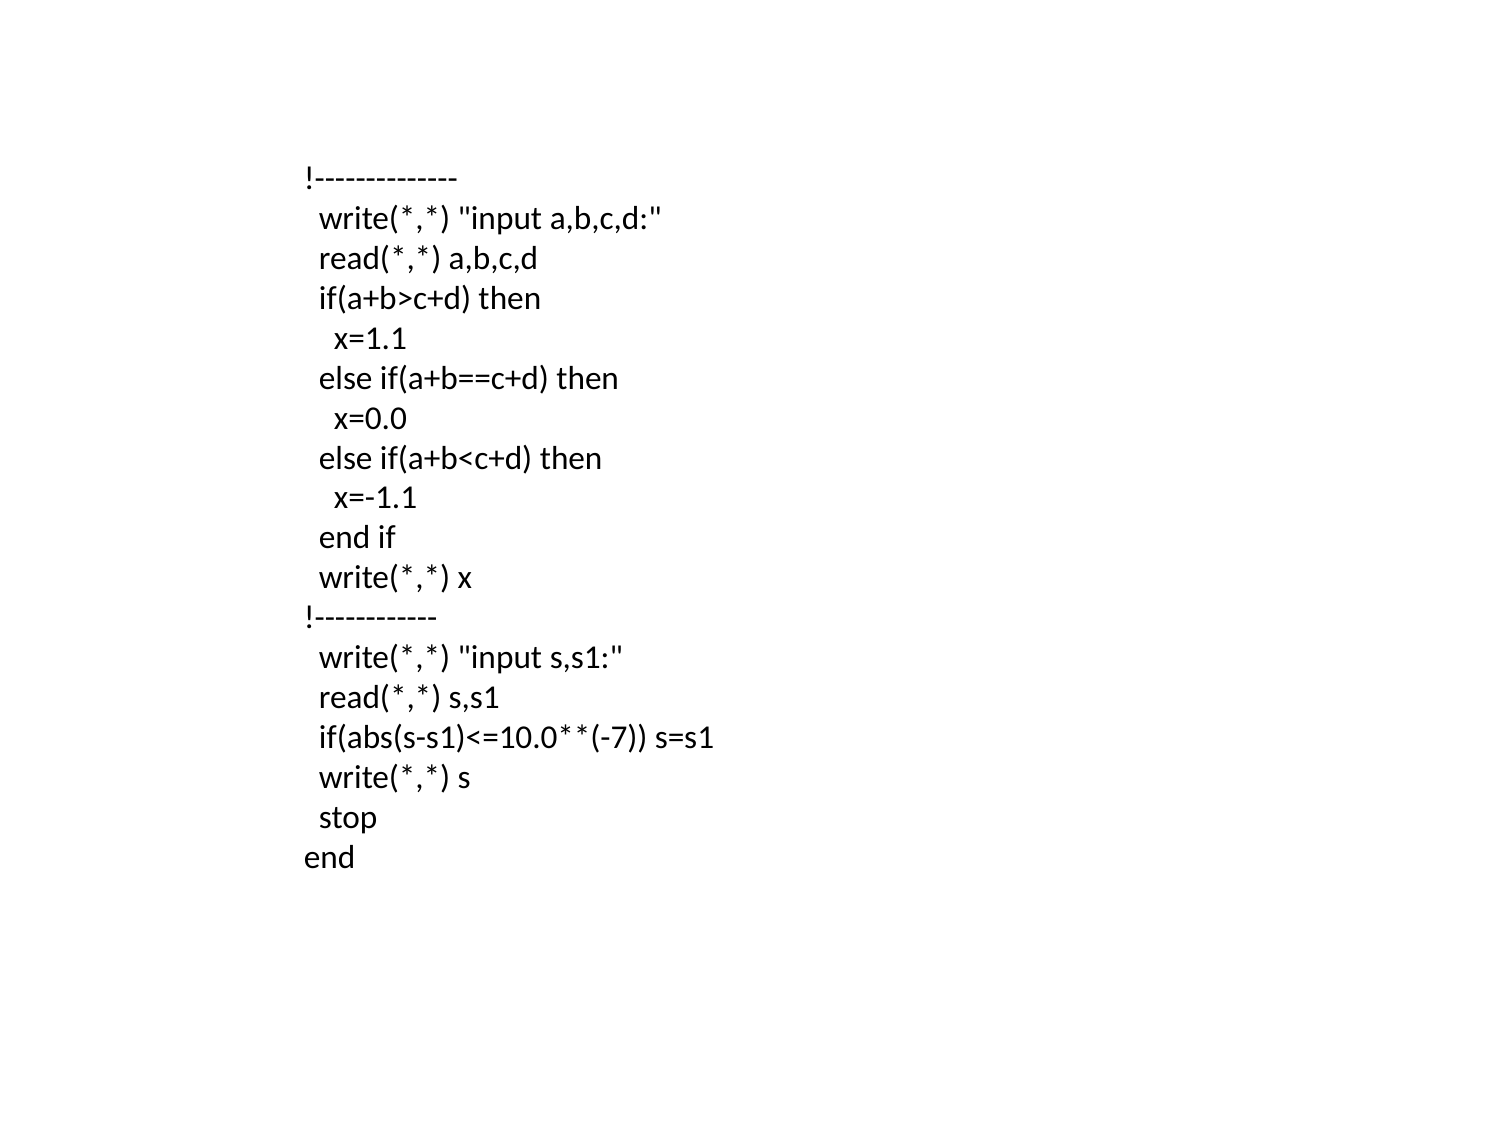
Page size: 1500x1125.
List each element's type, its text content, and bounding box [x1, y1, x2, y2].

text_box !-------------- write(*,*) "input a,b,c,d:" read(*,*) a,b,c,d if(a+b>c+d) then x=1.1 else if(a+b==c+d) then x=0.0 else if(a+b<c+d) then x=-1.1 end if write(*,*) x !------------ write(*,*) "input s,s1:" read(*,*) s,s1 if(abs(s-s1)<=10.0**(-7)) s=s1 write(*,*) s stop end [289, 148, 1040, 883]
